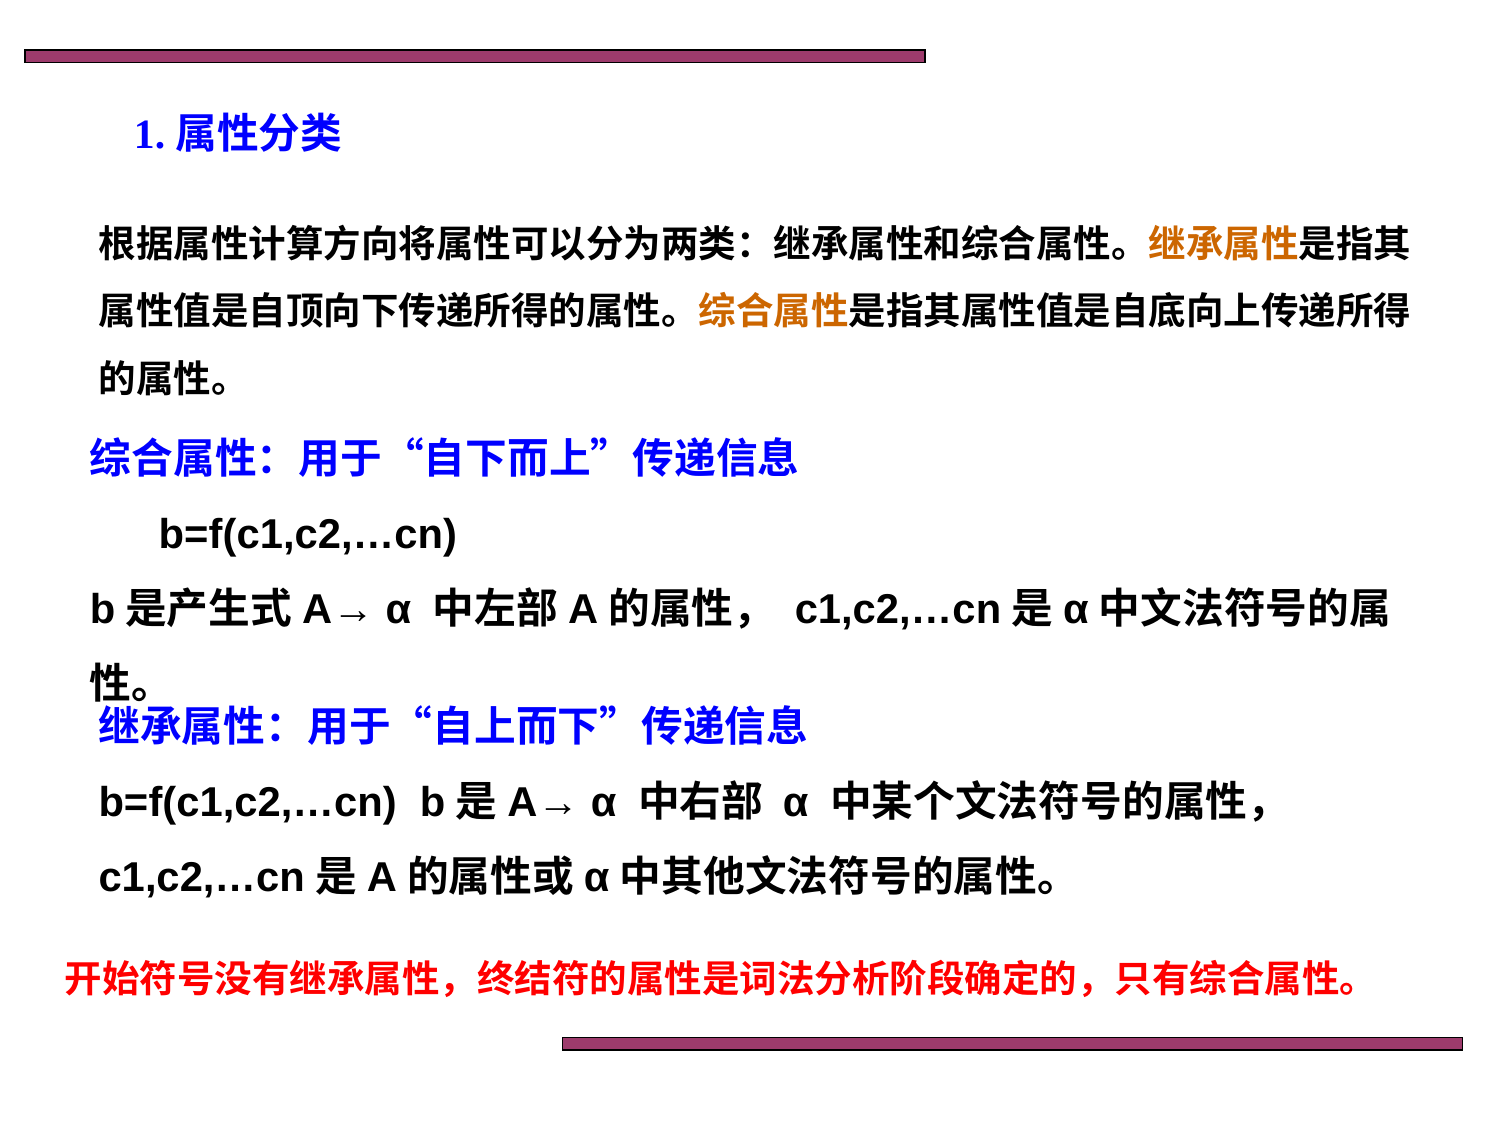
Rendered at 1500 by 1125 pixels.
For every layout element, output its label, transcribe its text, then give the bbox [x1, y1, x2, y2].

text_box 继承属性：用于“自上而下”传递信息 b=f(c1,c2,…cn) b是A→ α 中右部 α 中某个文法符号的属性， c1,c2,…cn是A的属性或α中其他文法符号的属性。 [83, 666, 1334, 924]
text_box 根据属性计算方向将属性可以分为两类：继承属性和综合属性。继承属性是指其属性值是自顶向下传递所得的属性。综合属性是指其属性值是自底向上传递所得的属性。 [83, 189, 1438, 408]
text_box 综合属性：用于“自下而上”传递信息 b=f(c1,c2,…cn) b是产生式A→ α 中左部A的属性， c1,c2,…cn是α中文法符号的属性。 [74, 399, 1425, 663]
text_box 开始符号没有继承属性，终结符的属性是词法分析阶段确定的，只有综合属性。 [50, 924, 1425, 1008]
text_box 1.属性分类 [119, 99, 588, 165]
